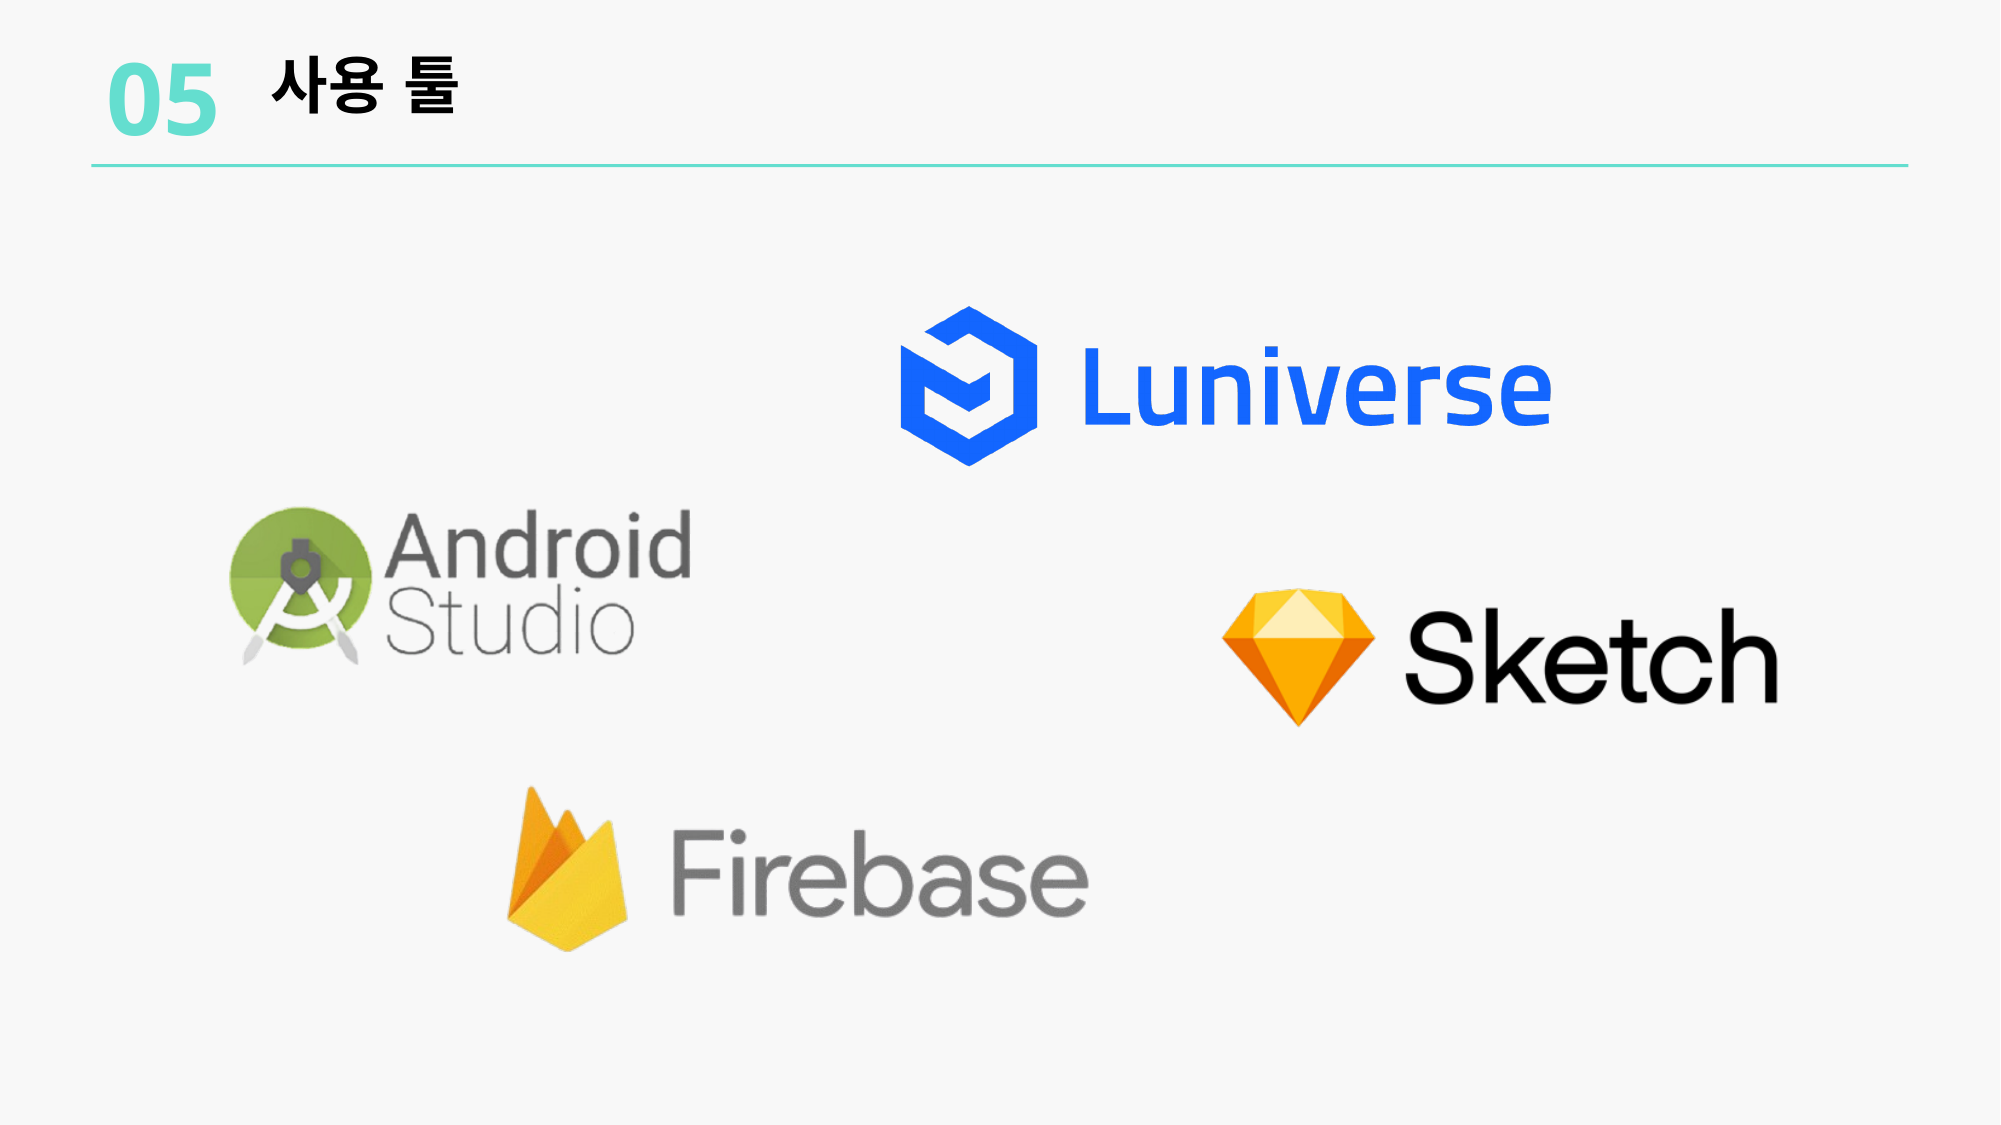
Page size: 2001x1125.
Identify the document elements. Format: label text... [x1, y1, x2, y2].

text_box 05 [91, 27, 880, 163]
picture [91, 106, 1884, 1019]
text_box 사용 툴 [256, 39, 476, 129]
text_box [1609, 163, 1909, 168]
text_box [90, 163, 841, 168]
